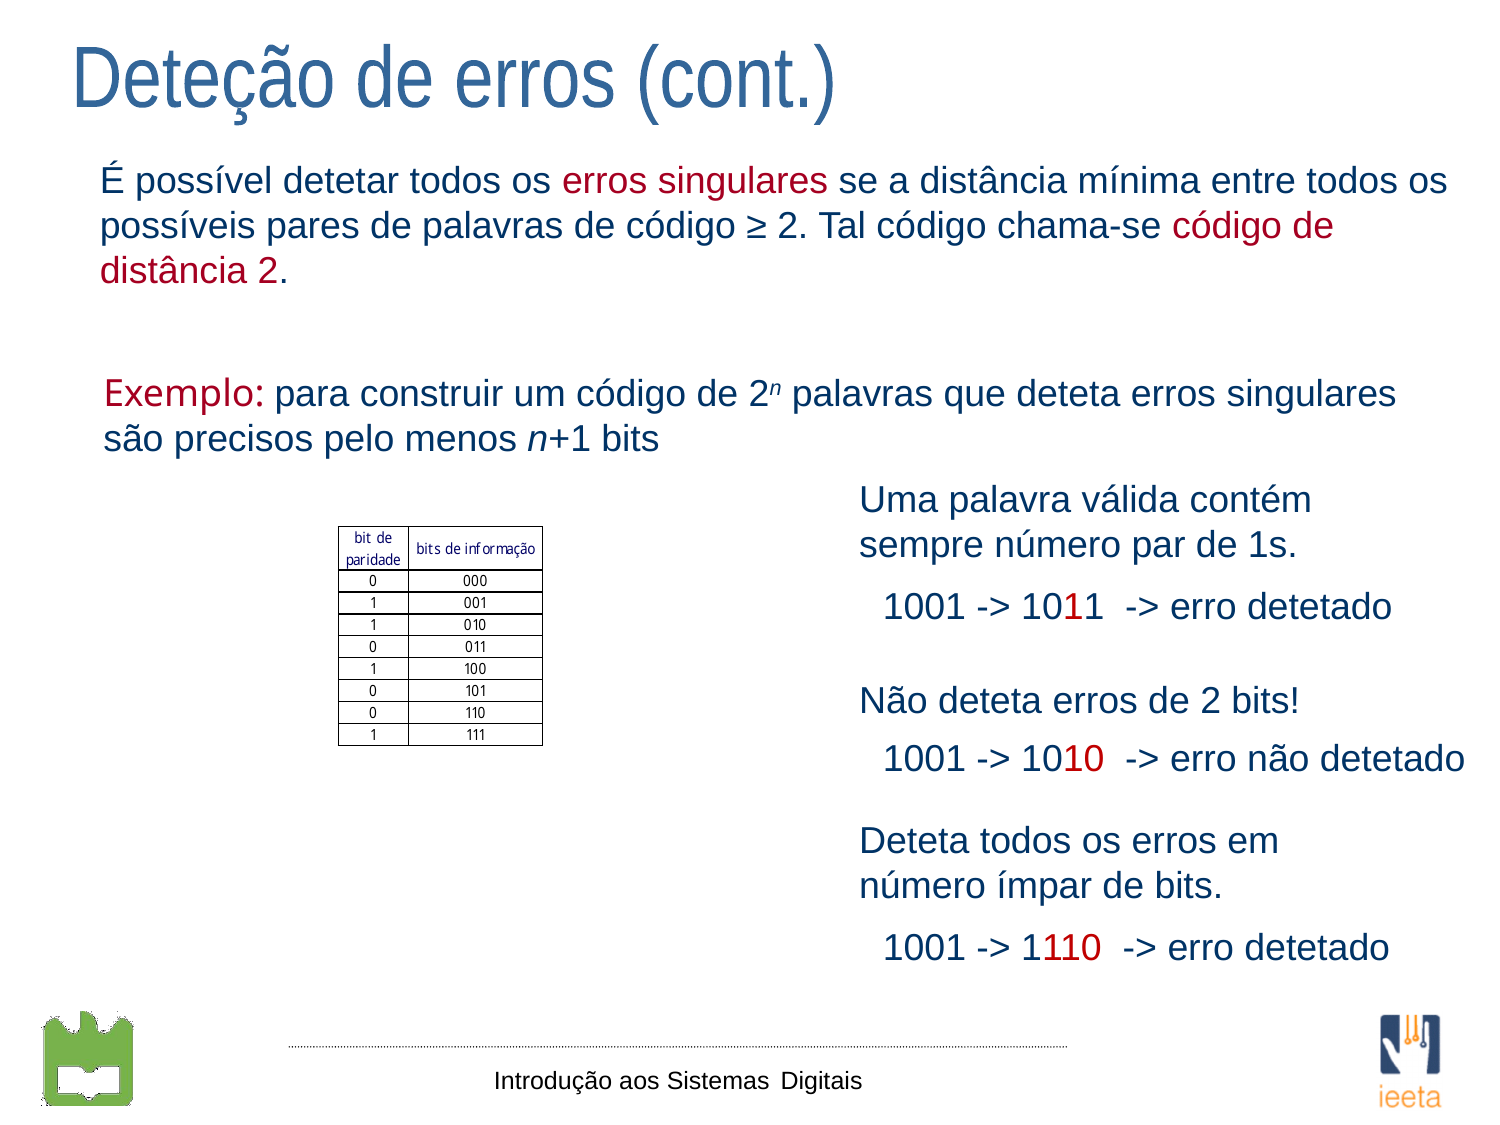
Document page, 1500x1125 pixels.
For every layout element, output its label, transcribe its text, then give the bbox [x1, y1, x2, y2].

picture [41, 1011, 134, 1106]
text_box Não deteta erros de 2 bits! [844, 668, 1376, 729]
text_box Exemplo: para construir um código de 2n palavras que deteta erros singulares são precisos pelo menos n+1 bits [88, 361, 1436, 467]
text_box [324, 526, 782, 965]
text_box É possível detetar todos os erros singulares se a distância mínima entre todos os possíveis pares de palavras de código ≥ 2. Tal código chama-se código de distância 2. [85, 148, 1471, 299]
text_box Deteta todos os erros em número ímpar de bits. [844, 808, 1376, 914]
text_box 1001 -> 1110 -> erro detetado [868, 915, 1489, 976]
text_box 1001 -> 1011 -> erro detetado [868, 574, 1424, 634]
text_box 1001 -> 1010 -> erro não detetado [868, 726, 1489, 787]
text_box Uma palavra válida contém sempre número par de 1s. [844, 467, 1376, 573]
picture [1376, 1011, 1443, 1111]
